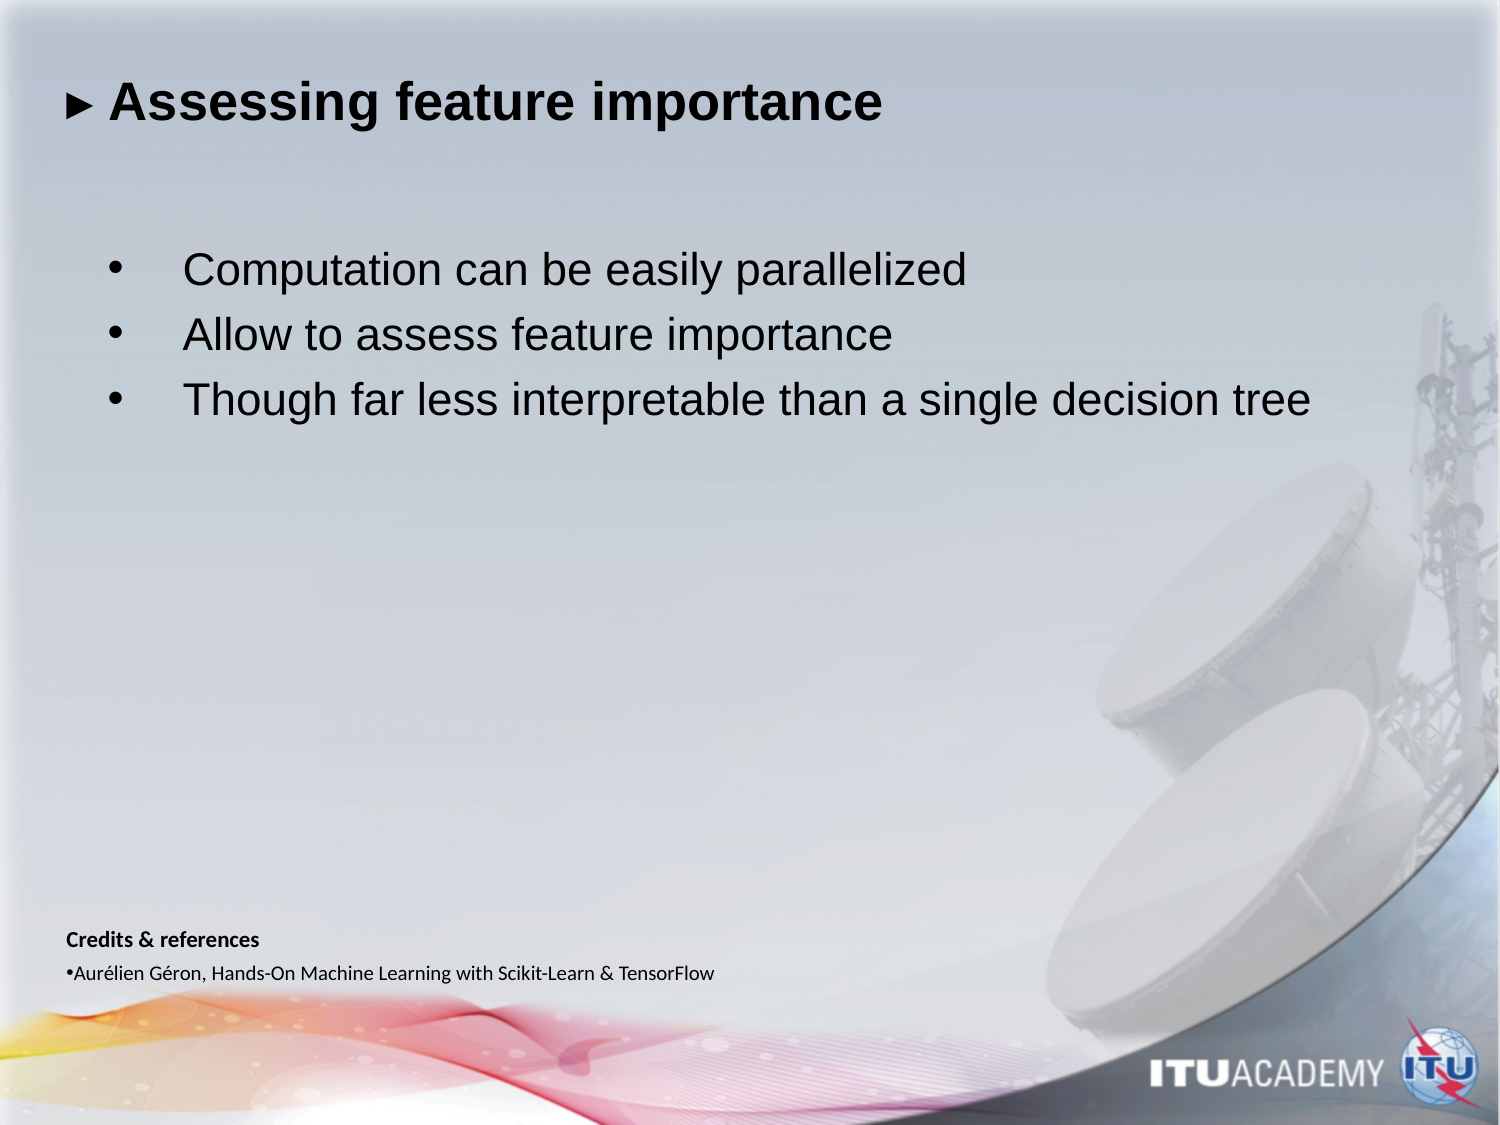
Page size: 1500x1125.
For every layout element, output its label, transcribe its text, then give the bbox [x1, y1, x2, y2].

list Computation can be easily parallelized Allow to assess feature importance Though far less interpretable than a single decision tree [99, 231, 1342, 776]
list Credits & references [58, 916, 308, 965]
picture [0, 0, 1500, 1125]
text_box Aurélien Géron, Hands-On Machine Learning with Scikit-Learn & TensorFlow [59, 952, 1093, 1103]
title ▸ Assessing feature importance [58, 58, 1410, 174]
